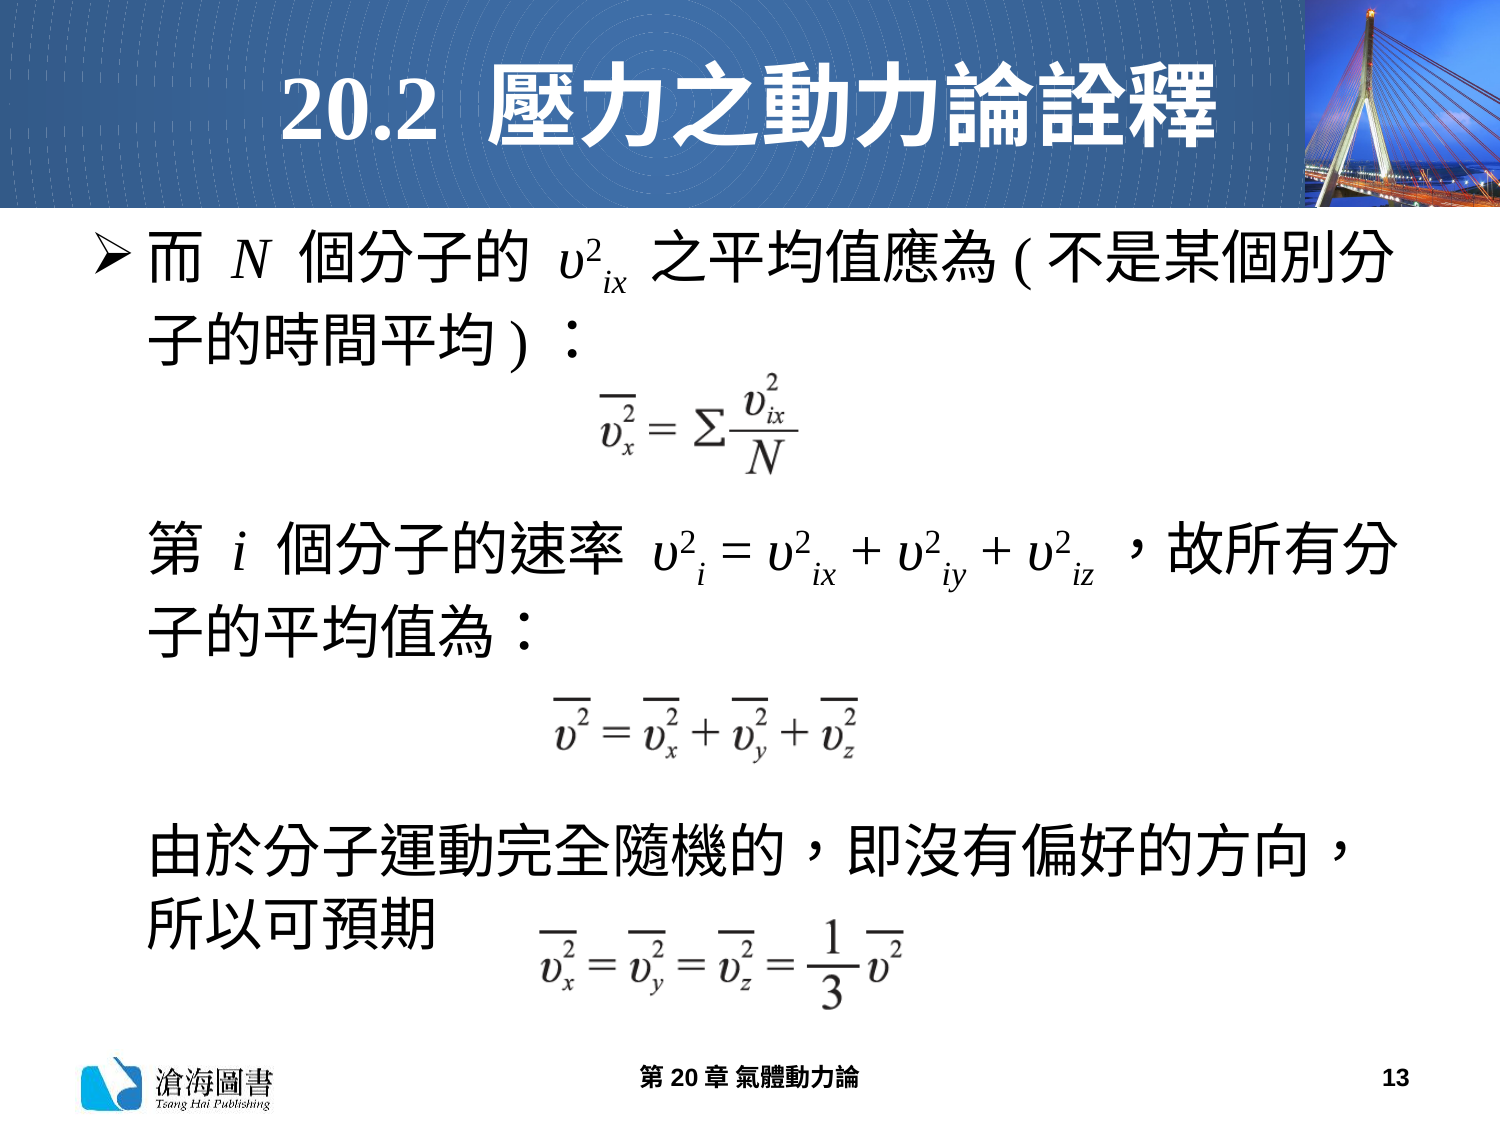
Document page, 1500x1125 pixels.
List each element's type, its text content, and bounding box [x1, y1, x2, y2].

title 20.2 壓力之動力論詮釋 [75, 21, 1425, 185]
footer 第20章 氣體動力論 [512, 1046, 988, 1107]
picture [581, 361, 827, 484]
list 而 N 個分子的 υ2ix 之平均值應為(不是某個別分子的時間平均)： 第 i 個分子的速率 υ2i = υ2ix + υ2iy + υ2iz，故所有分子的平均值為： 由於分子運動完全隨機的，即沒有偏好的方向，所以可預期 [75, 219, 1425, 1043]
picture [537, 680, 872, 773]
slide_number 13 [1074, 1046, 1425, 1107]
picture [1305, 0, 1500, 207]
picture [75, 1049, 274, 1118]
picture [512, 916, 943, 1023]
